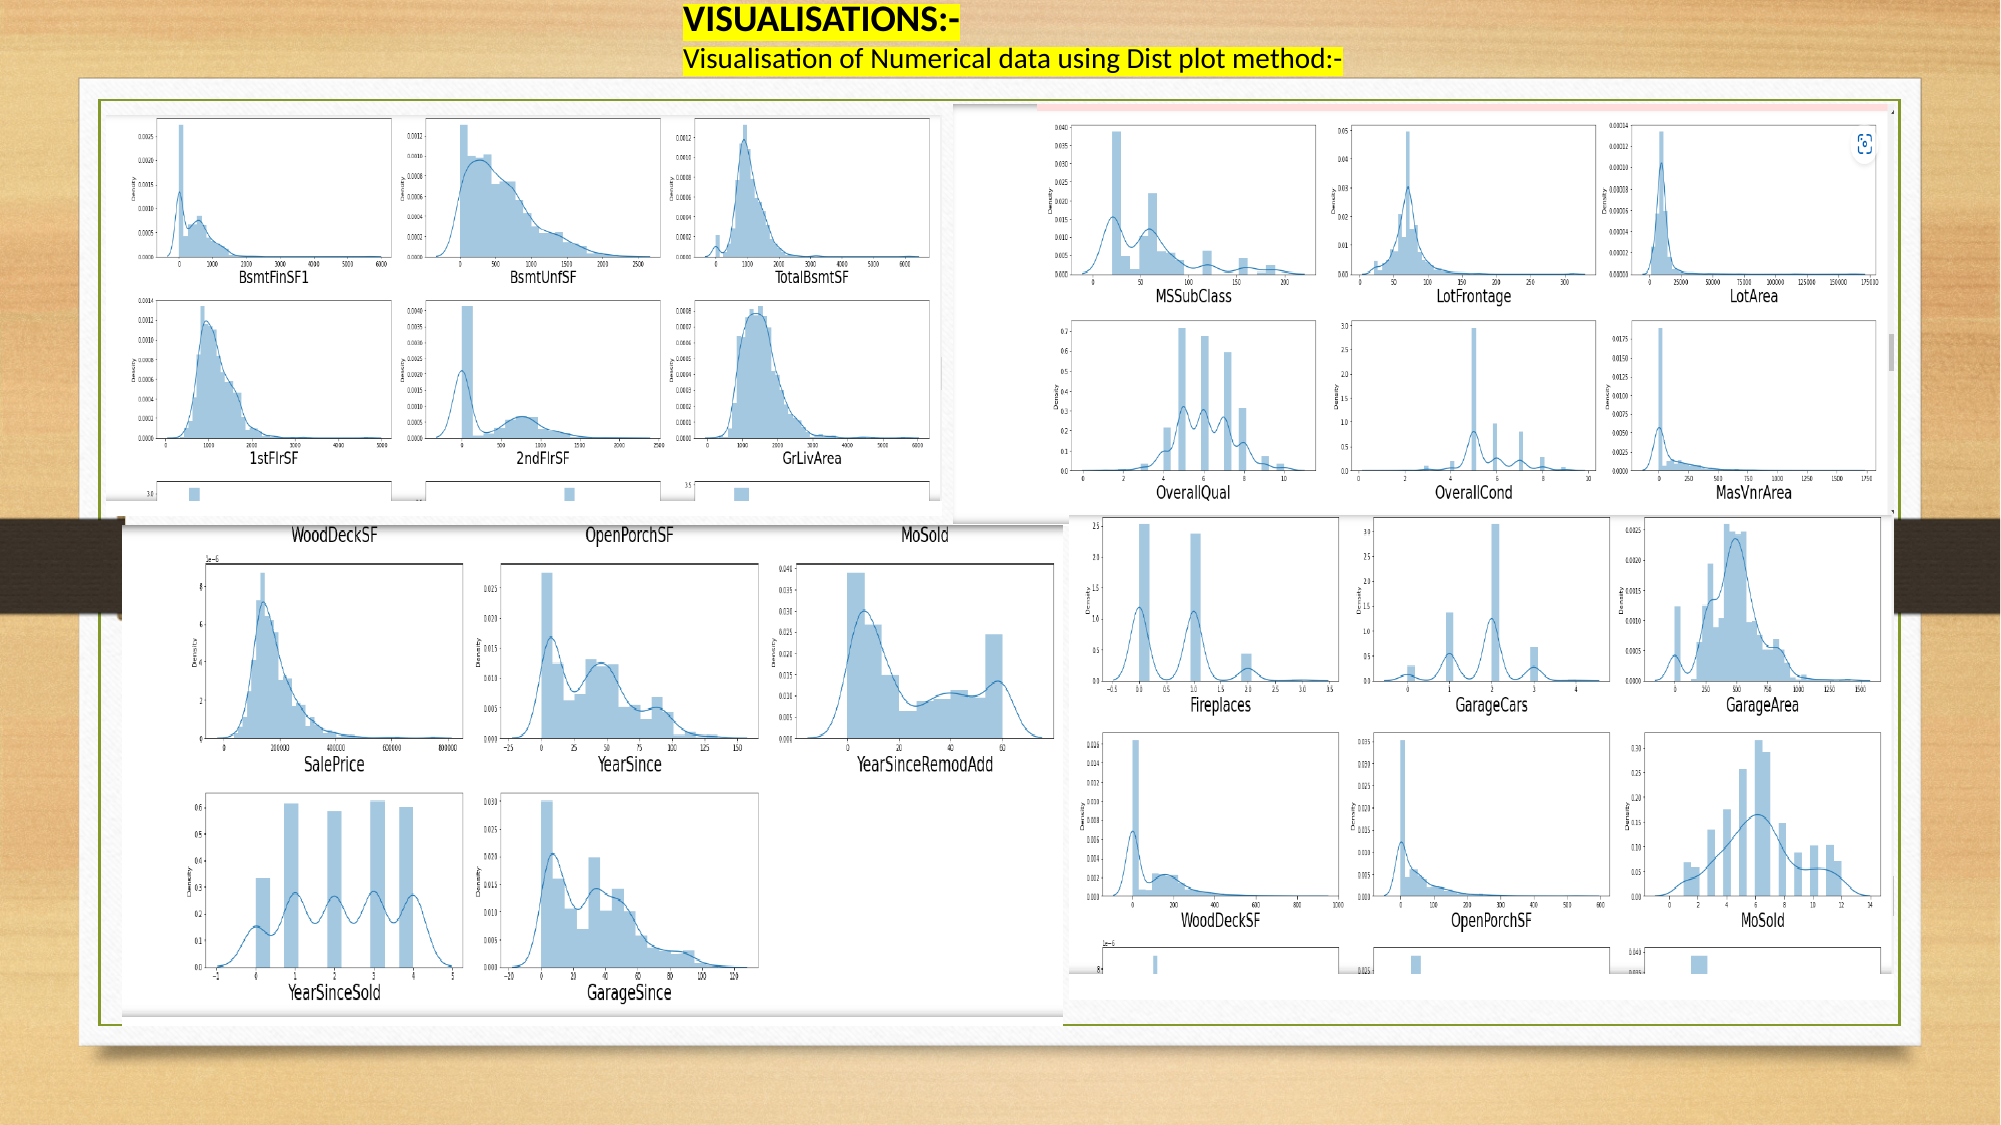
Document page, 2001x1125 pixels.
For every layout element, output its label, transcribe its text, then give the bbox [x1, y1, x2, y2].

text_box VISUALISATIONS:- Visualisation of Numerical data using Dist plot method:- [668, 0, 1358, 82]
picture [0, 0, 2001, 1125]
